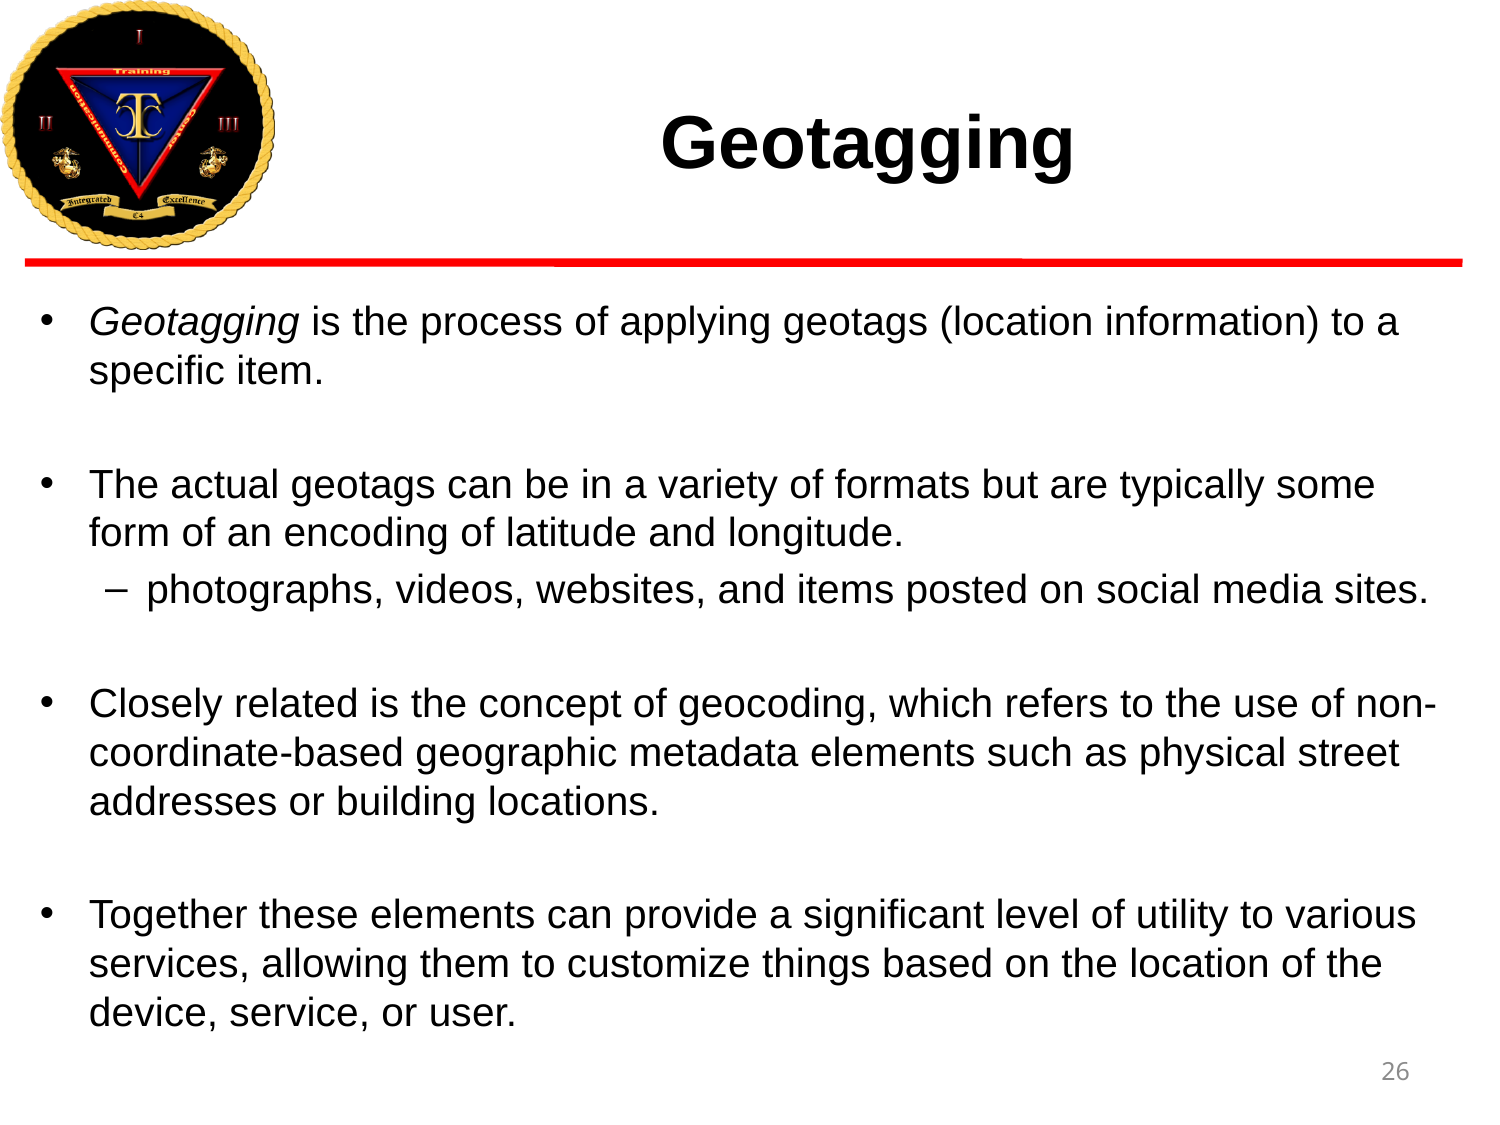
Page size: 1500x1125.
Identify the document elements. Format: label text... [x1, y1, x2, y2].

list Geotagging is the process of applying geotags (location information) to a specific item. The actual geotags can be in a variety of formats but are typically some form of an encoding of latitude and longitude. photographs, videos, websites, and items posted on social media sites. Closely related is the concept of geocoding, which refers to the use of non-coordinate-based geographic metadata elements such as physical street addresses or building locations. Together these elements can provide a significant level of utility to various services, allowing them to customize things based on the location of the device, service, or user. [24, 287, 1463, 1081]
slide_number 26 [1074, 1042, 1425, 1103]
picture [0, 0, 275, 250]
title Geotagging [274, 44, 1463, 233]
